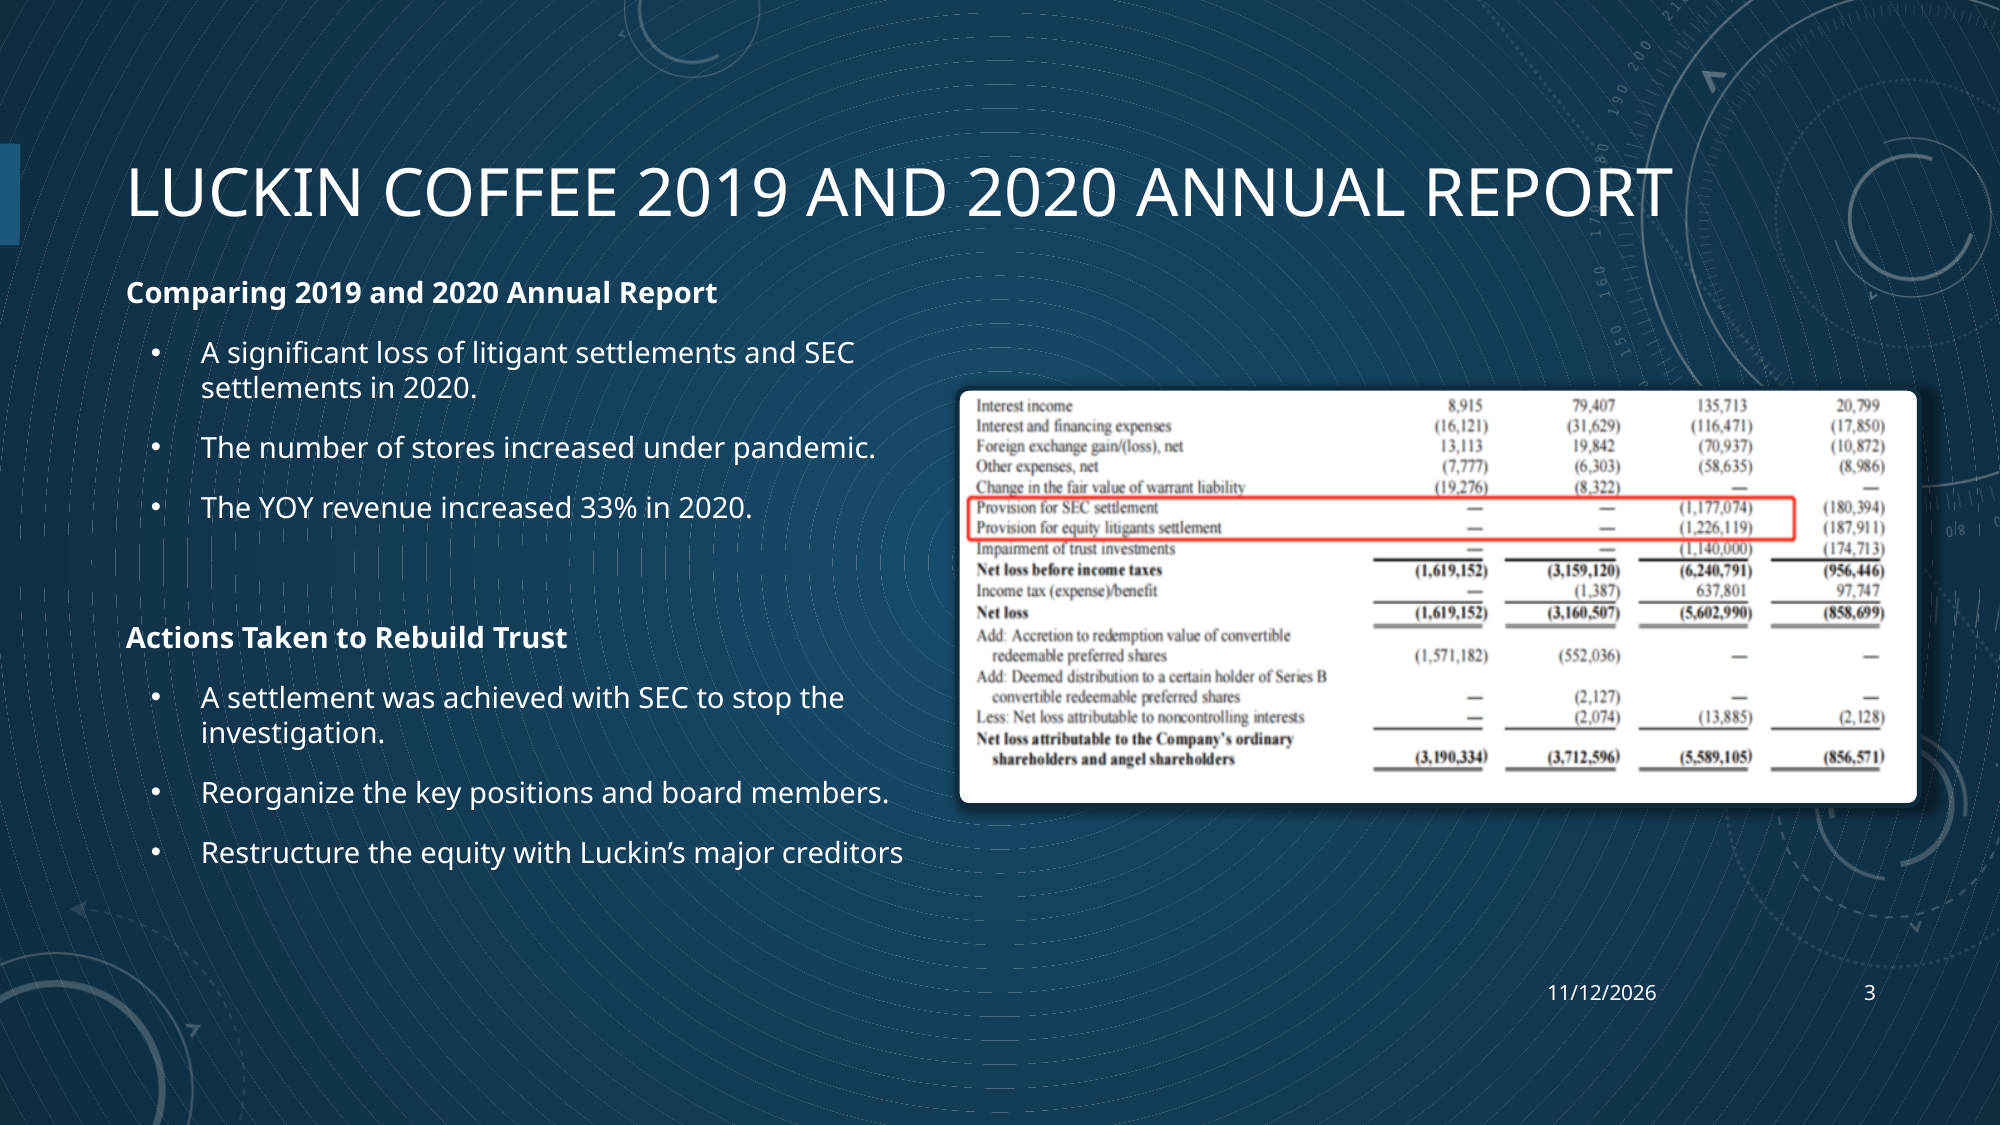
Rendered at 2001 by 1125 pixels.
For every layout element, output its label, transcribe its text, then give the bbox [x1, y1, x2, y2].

slide_number 3 [1684, 963, 1891, 1025]
list Comparing 2019 and 2020 Annual Report A significant loss of litigant settlements and SEC settlements in 2020. The number of stores increased under pandemic. The YOY revenue increased 33% in 2020. Actions Taken to Rebuild Trust A settlement was achieved with SEC to stop the investigation. Reorganize the key positions and board members. Restructure the equity with Luckin’s major creditors [110, 266, 932, 1080]
title Luckin Coffee 2019 and 2020 annual report [110, 86, 1890, 294]
picture [0, 0, 2000, 1125]
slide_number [1409, 963, 1672, 1025]
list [957, 388, 1920, 806]
